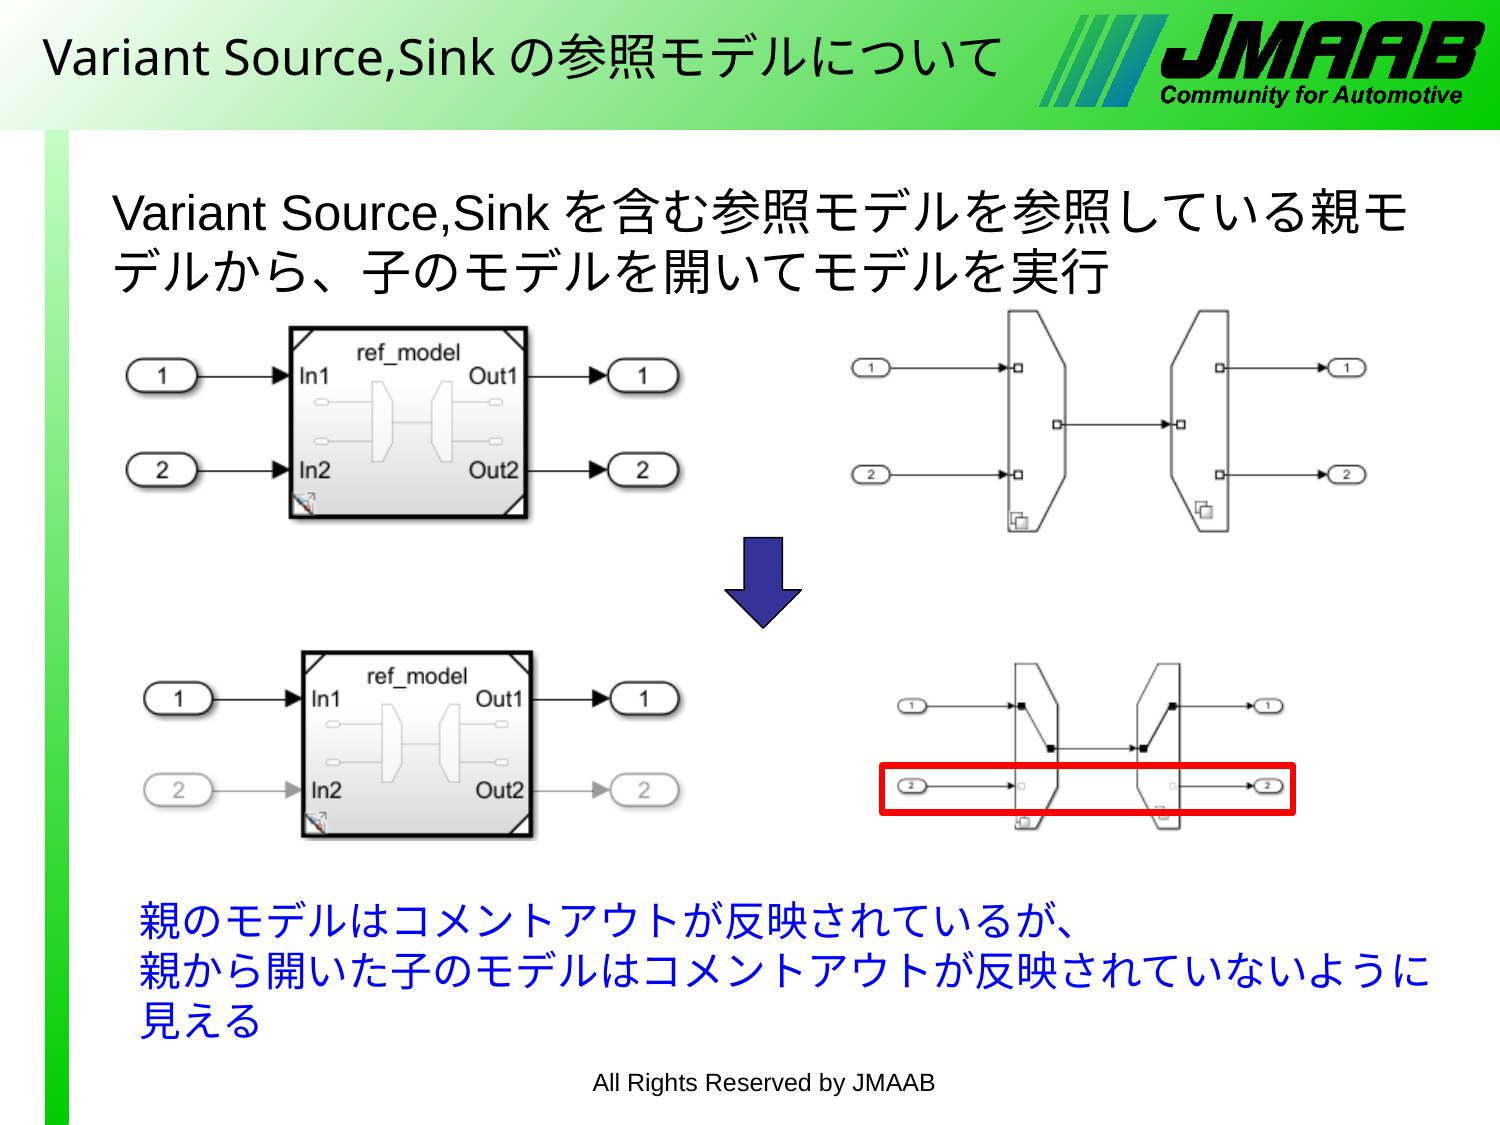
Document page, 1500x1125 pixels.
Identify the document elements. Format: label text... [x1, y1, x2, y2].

picture [1036, 11, 1486, 109]
picture [112, 312, 705, 535]
picture [138, 649, 701, 842]
text_box [724, 537, 802, 629]
picture [837, 308, 1383, 539]
list Variant Source,Sinkを含む参照モデルを参照している親モデルから、子のモデルを開いてモデルを実行 [96, 172, 1447, 1047]
title Variant Source,Sinkの参照モデルについて [27, 21, 1057, 91]
text_box 親のモデルはコメントアウトが反映されているが、 親から開いた子のモデルはコメントアウトが反映されていないように見える [124, 887, 1449, 1053]
picture [881, 662, 1294, 833]
